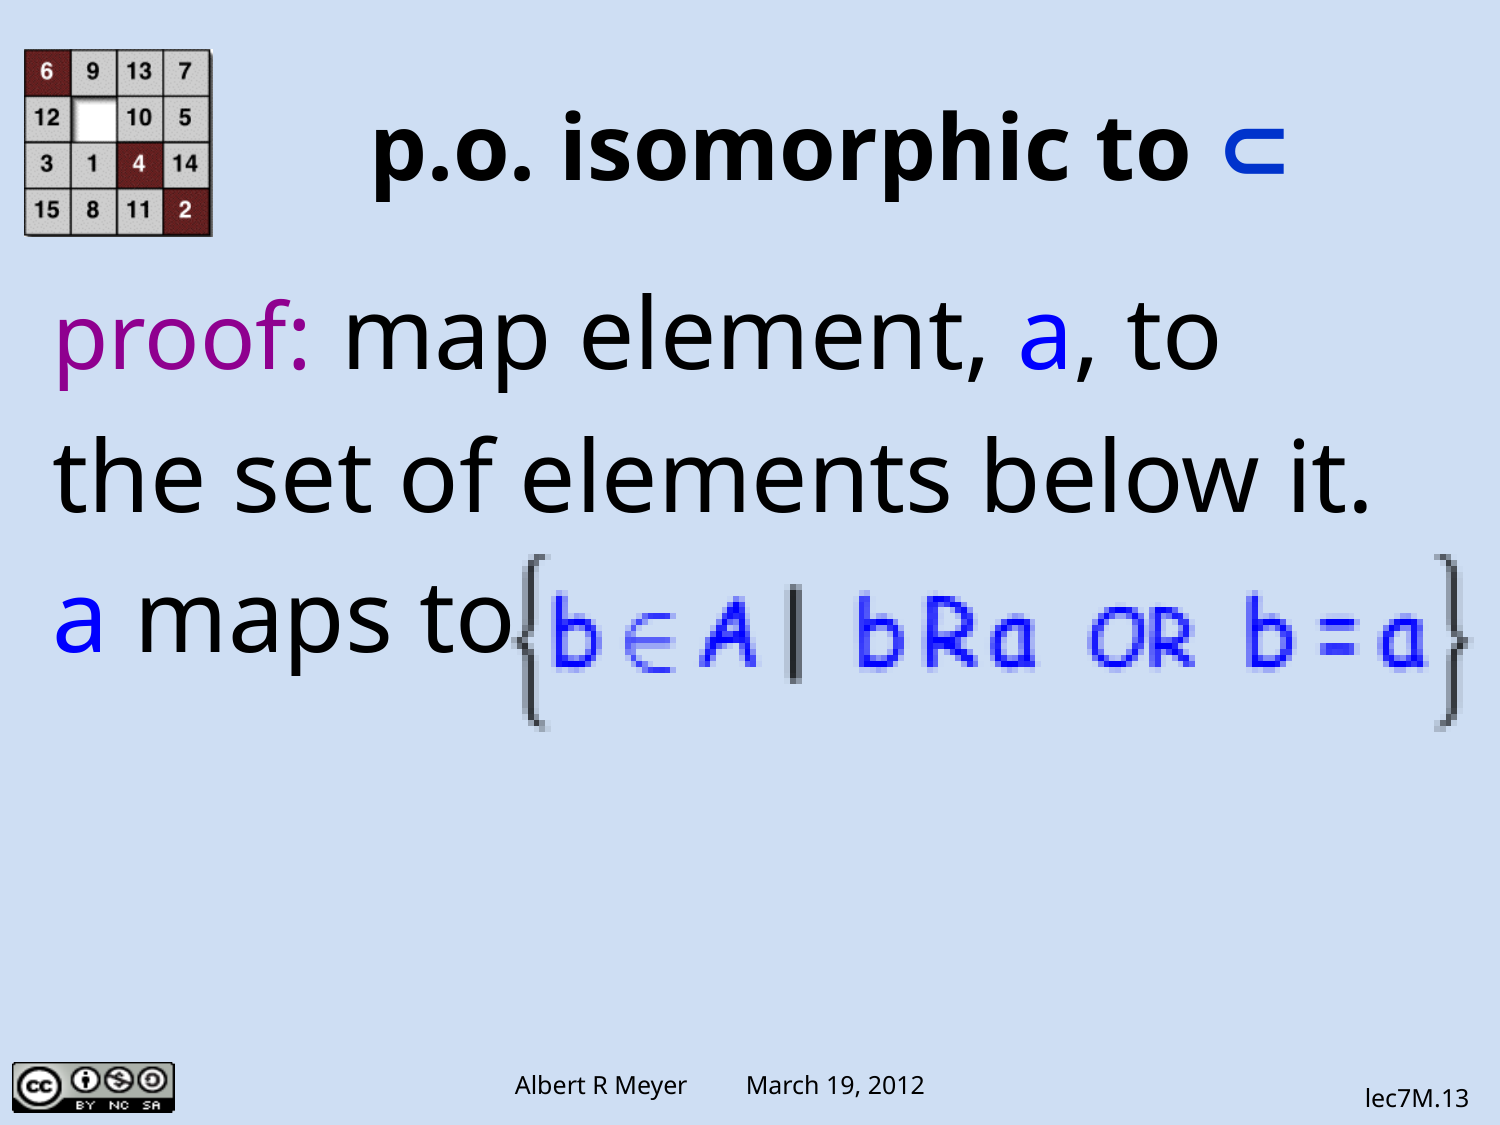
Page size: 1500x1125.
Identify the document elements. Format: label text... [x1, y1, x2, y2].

title p.o. isomorphic to ⊂ [225, 50, 1438, 238]
picture [24, 49, 213, 237]
list proof: map element, a, to the set of elements below it. a maps to [37, 249, 1450, 700]
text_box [499, 537, 1476, 733]
picture [12, 1062, 175, 1113]
